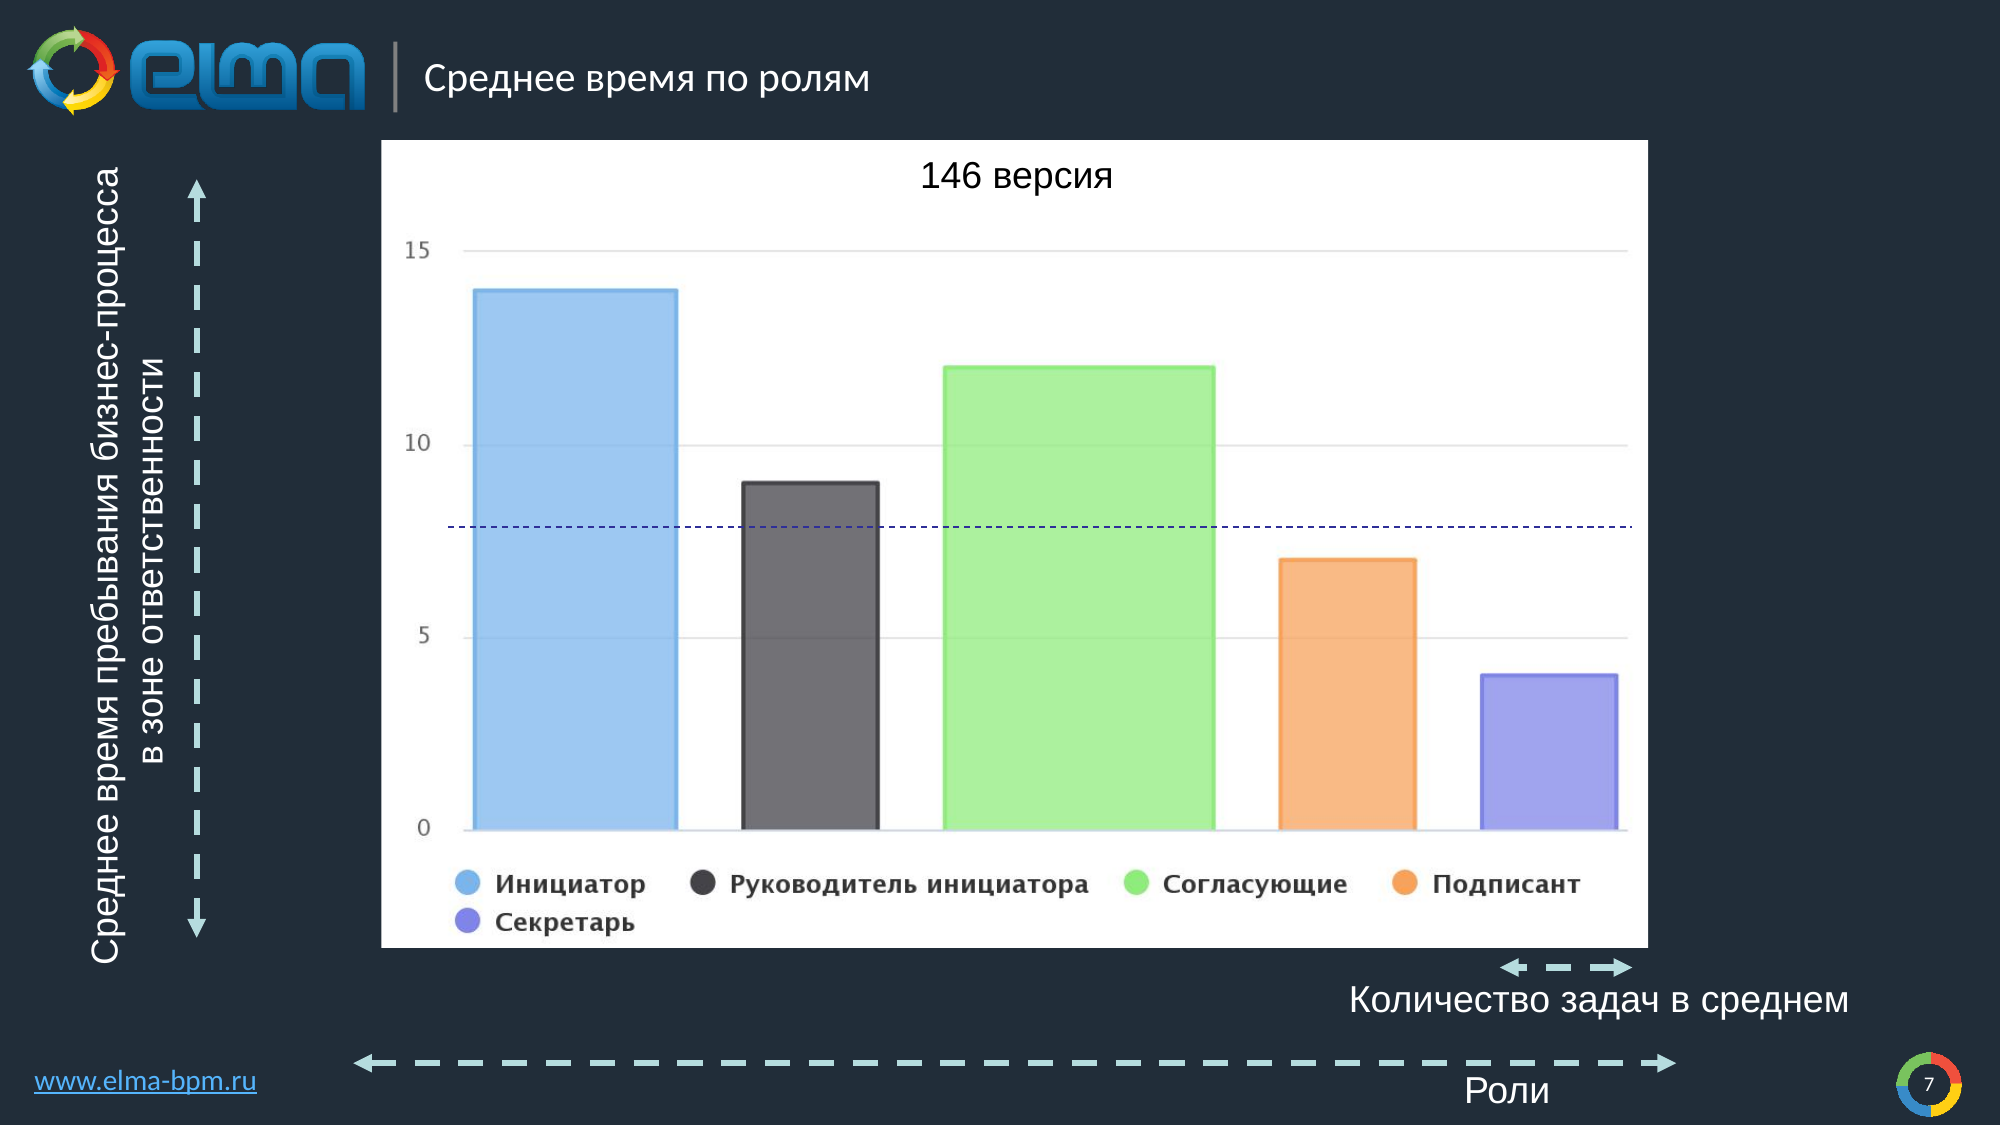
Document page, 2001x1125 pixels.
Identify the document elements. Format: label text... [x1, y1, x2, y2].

picture [380, 136, 1649, 948]
picture [1896, 1051, 1962, 1118]
text_box Среднее время по ролям [409, 42, 1449, 108]
text_box [391, 40, 400, 115]
text_box Роли [1449, 1071, 1566, 1119]
picture [25, 25, 365, 116]
text_box www.elma-bpm.ru [19, 1053, 563, 1104]
text_box Количество задач в среднем [1334, 967, 1865, 1028]
text_box Среднее время пребывания бизнес-процесса в зоне ответственности [72, 142, 178, 981]
